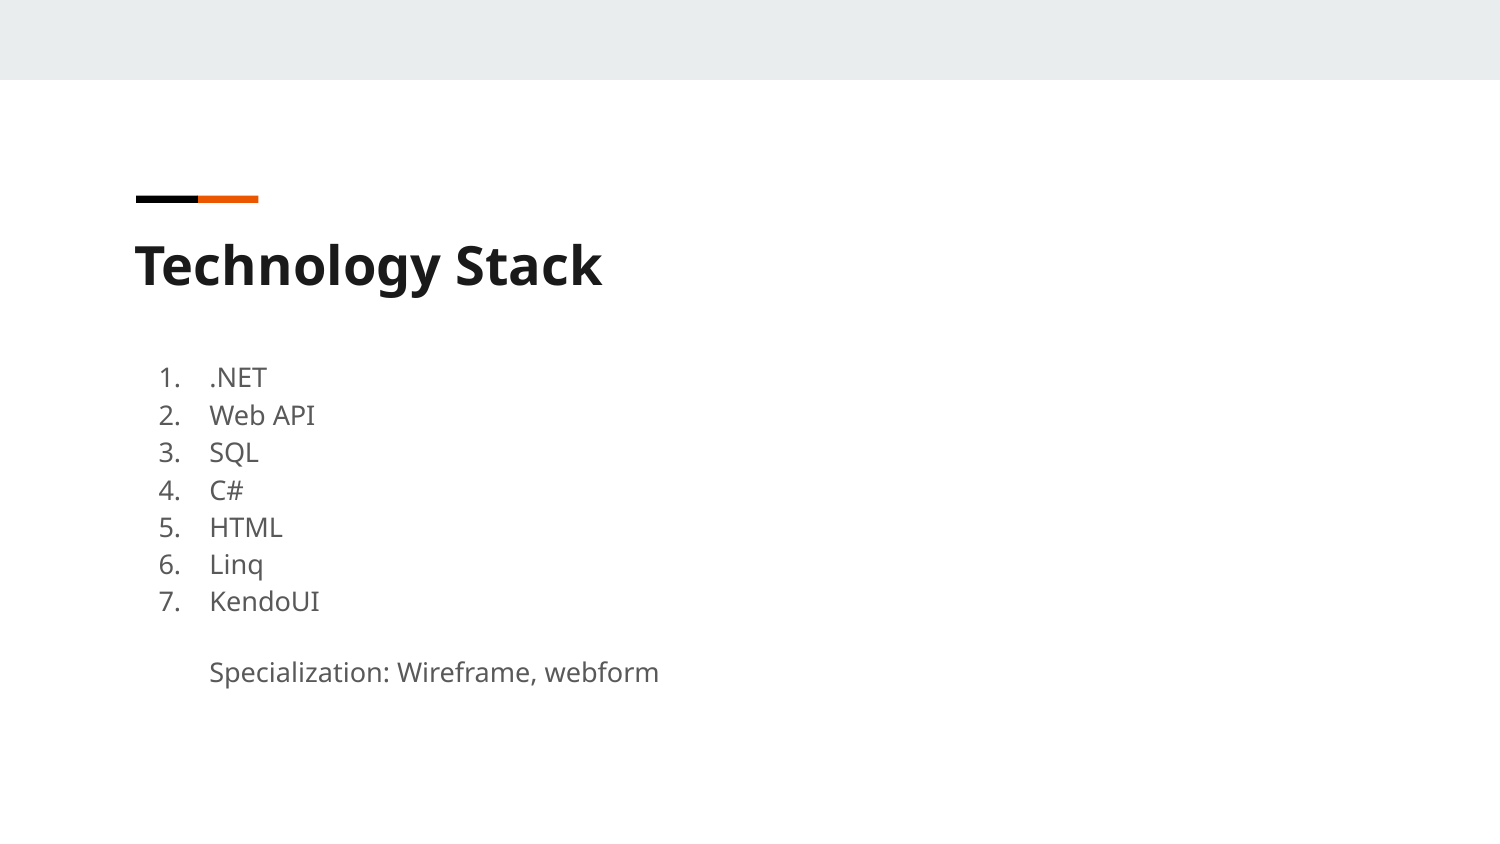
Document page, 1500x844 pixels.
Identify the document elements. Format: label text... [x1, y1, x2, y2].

text_box .NET Web API SQL C# HTML Linq KendoUI Specialization: Wireframe, webform [119, 340, 1381, 712]
text_box Technology Stack [119, 216, 1381, 304]
